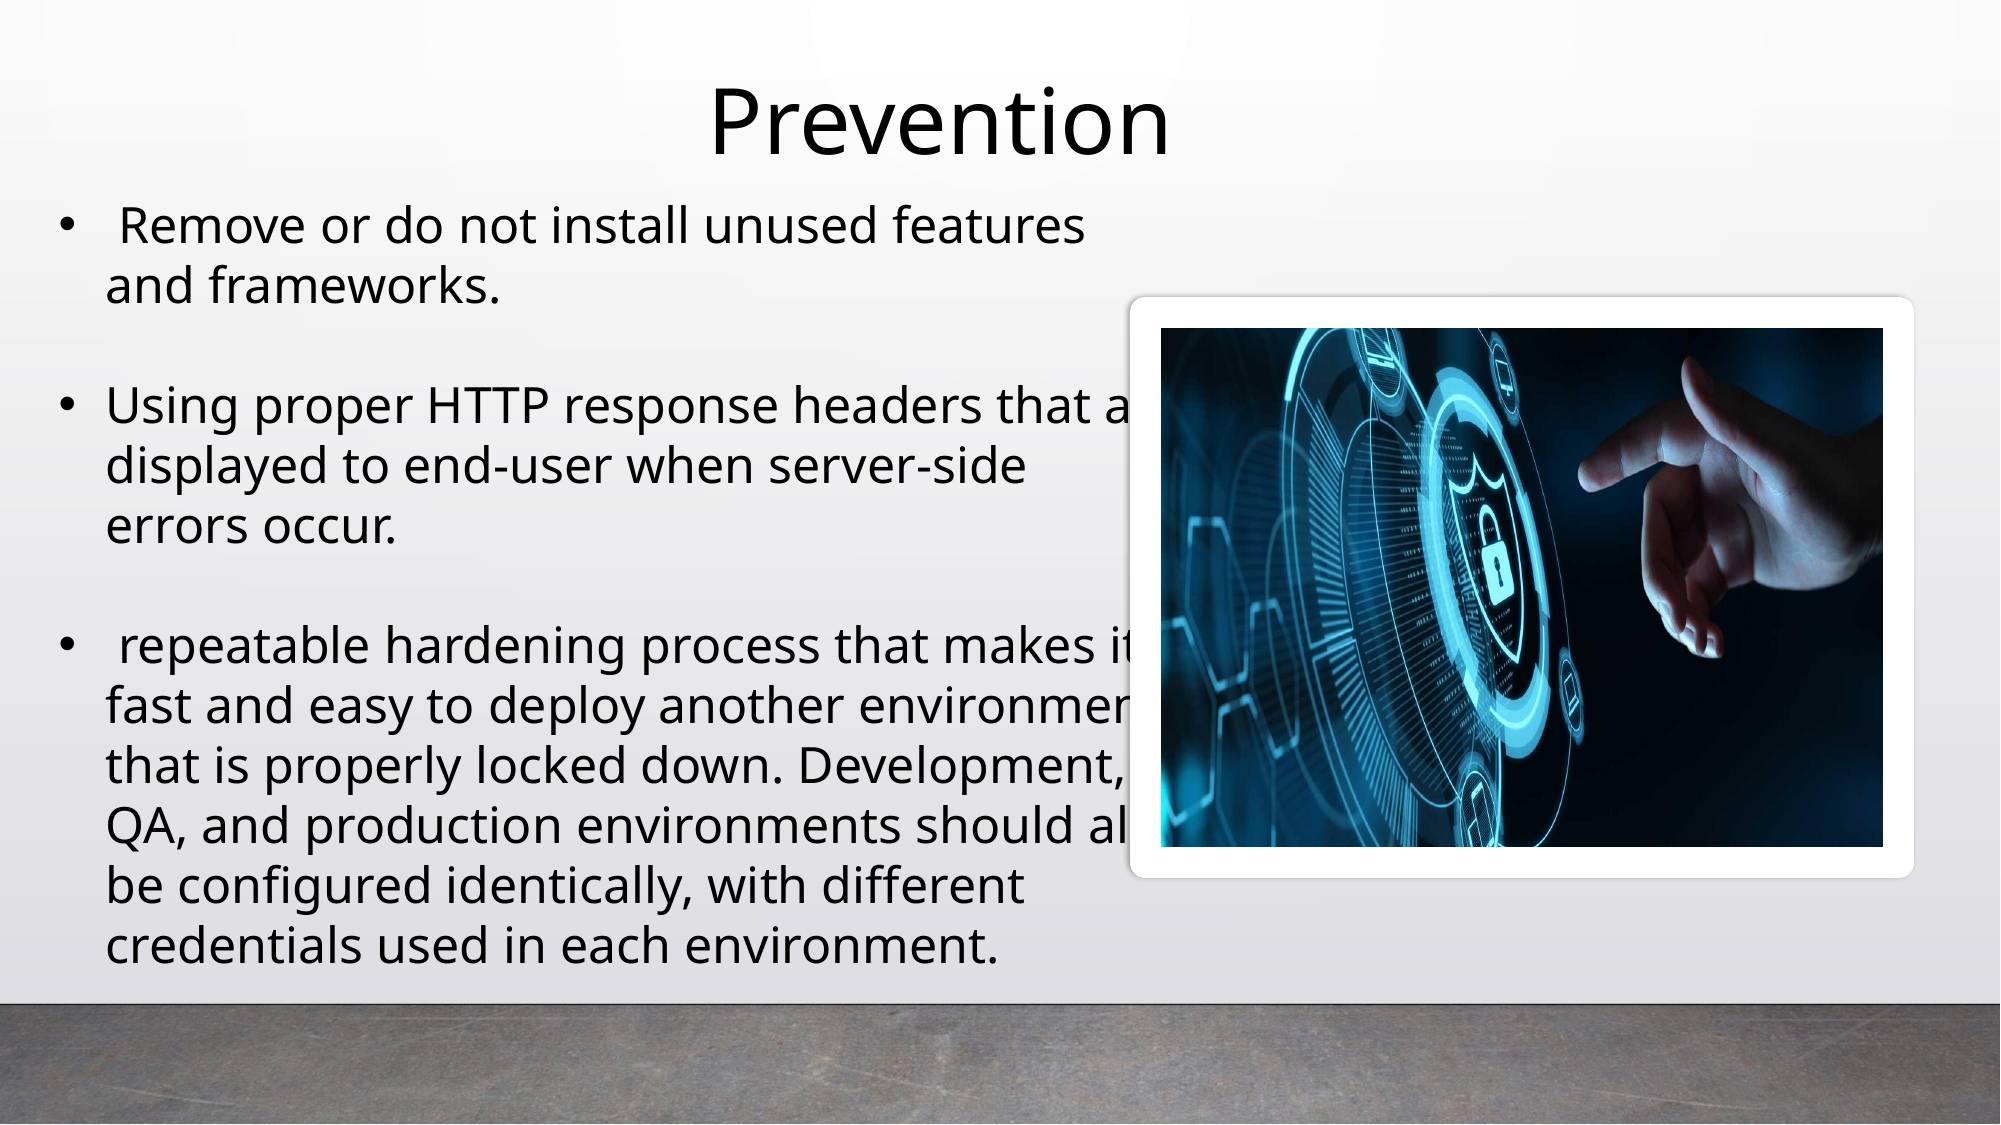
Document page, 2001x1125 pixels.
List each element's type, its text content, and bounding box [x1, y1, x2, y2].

picture [1181, 485, 1185, 507]
picture [1160, 327, 1884, 848]
text_box Prevention [488, 55, 1393, 180]
picture [1357, 327, 1367, 333]
picture [1384, 375, 1392, 380]
text_box Remove or do not install unused features and frameworks. Using proper HTTP response headers that are displayed to end-user when server-side errors occur. repeatable hardening process that makes it fast and easy to deploy another environment that is properly locked down. Development, QA, and production environments should all be configured identically, with different credentials used in each environment. [43, 185, 1198, 981]
picture [1314, 334, 1320, 346]
picture [1380, 382, 1398, 391]
picture [0, 1004, 2000, 1124]
picture [1468, 367, 1473, 376]
picture [1462, 327, 1467, 362]
picture [1182, 509, 1190, 516]
picture [1393, 375, 1400, 386]
picture [1218, 833, 1227, 848]
picture [1451, 327, 1455, 350]
